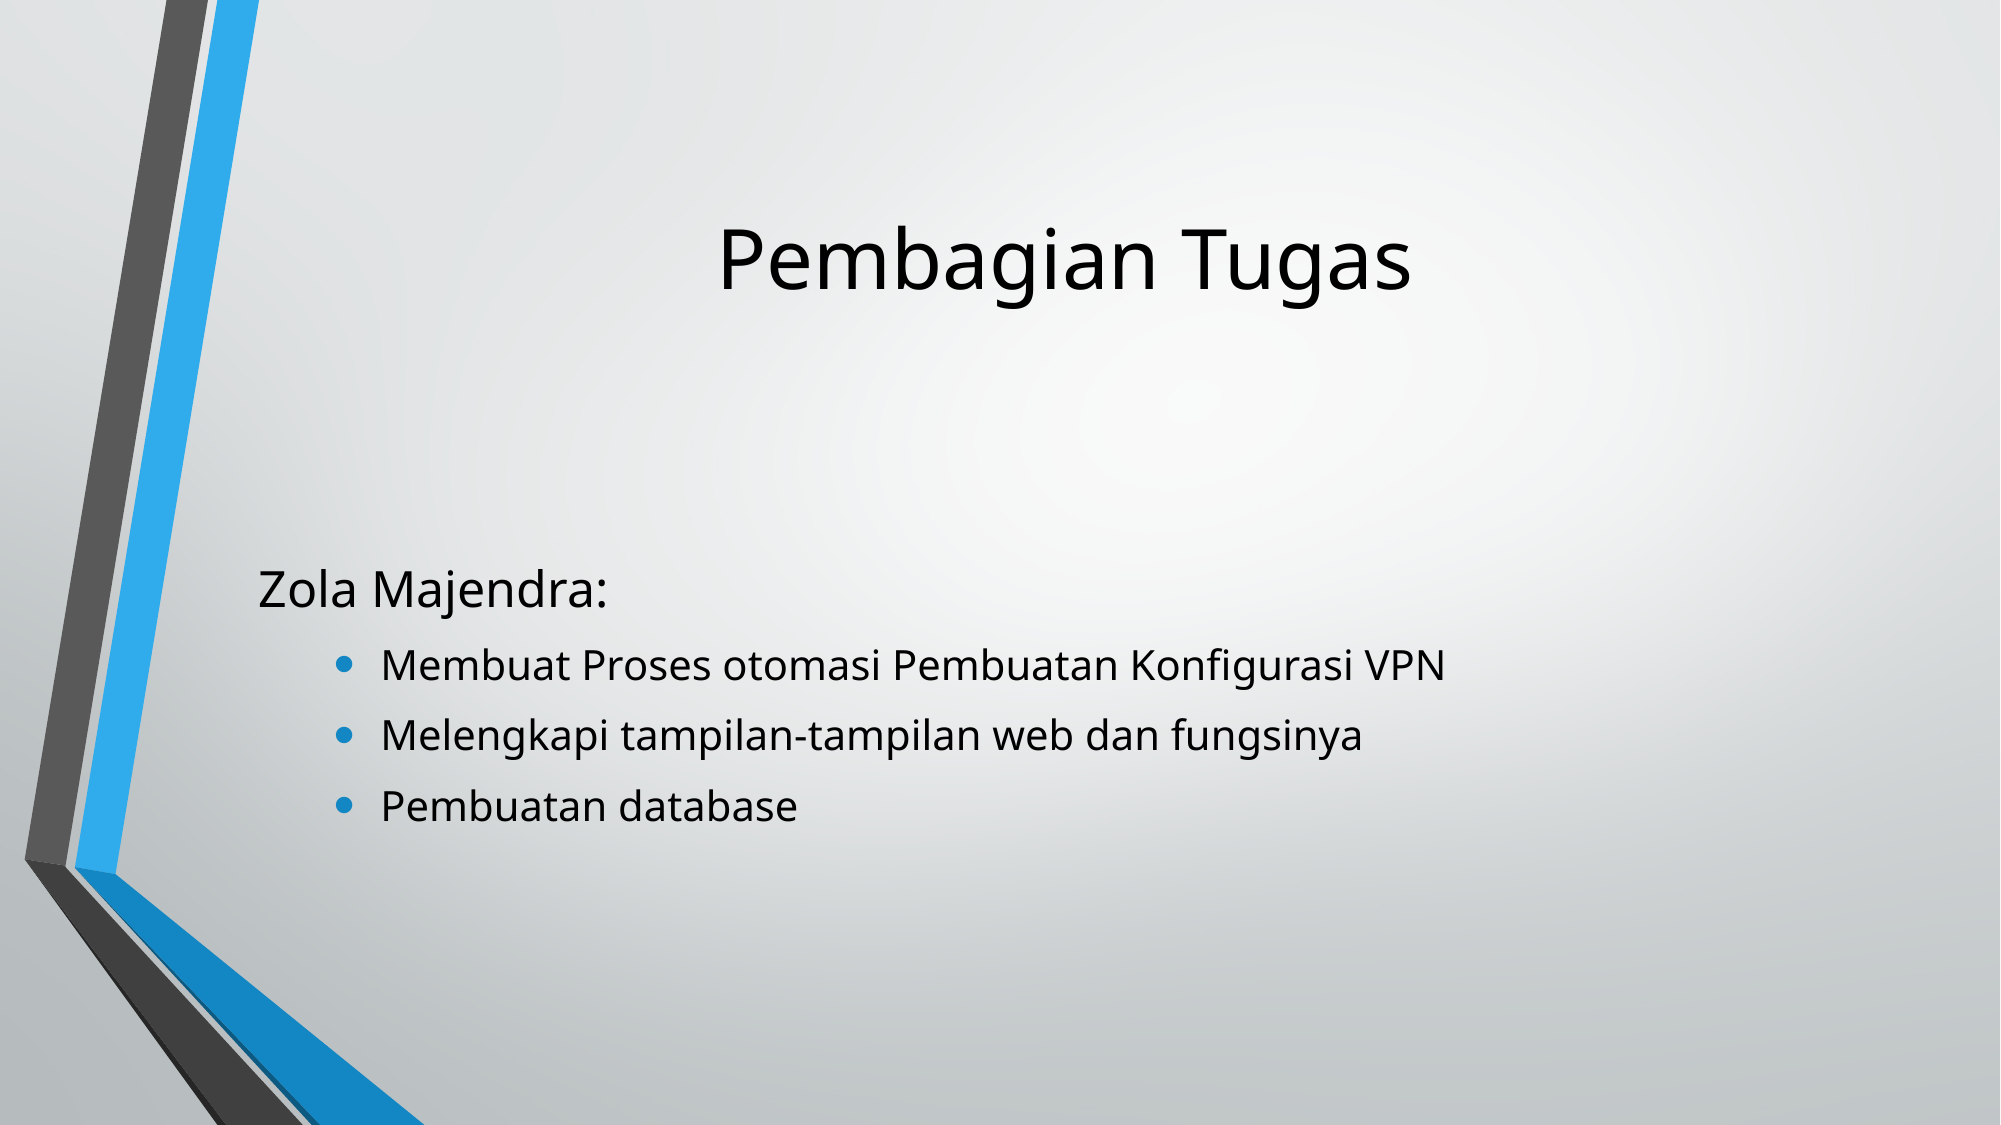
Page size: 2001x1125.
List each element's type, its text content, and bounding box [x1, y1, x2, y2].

list Zola Majendra: Membuat Proses otomasi Pembuatan Konfigurasi VPN Melengkapi tampilan-tampilan web dan fungsinya Pembuatan database [243, 437, 1887, 950]
title Pembagian Tugas [243, 112, 1887, 400]
